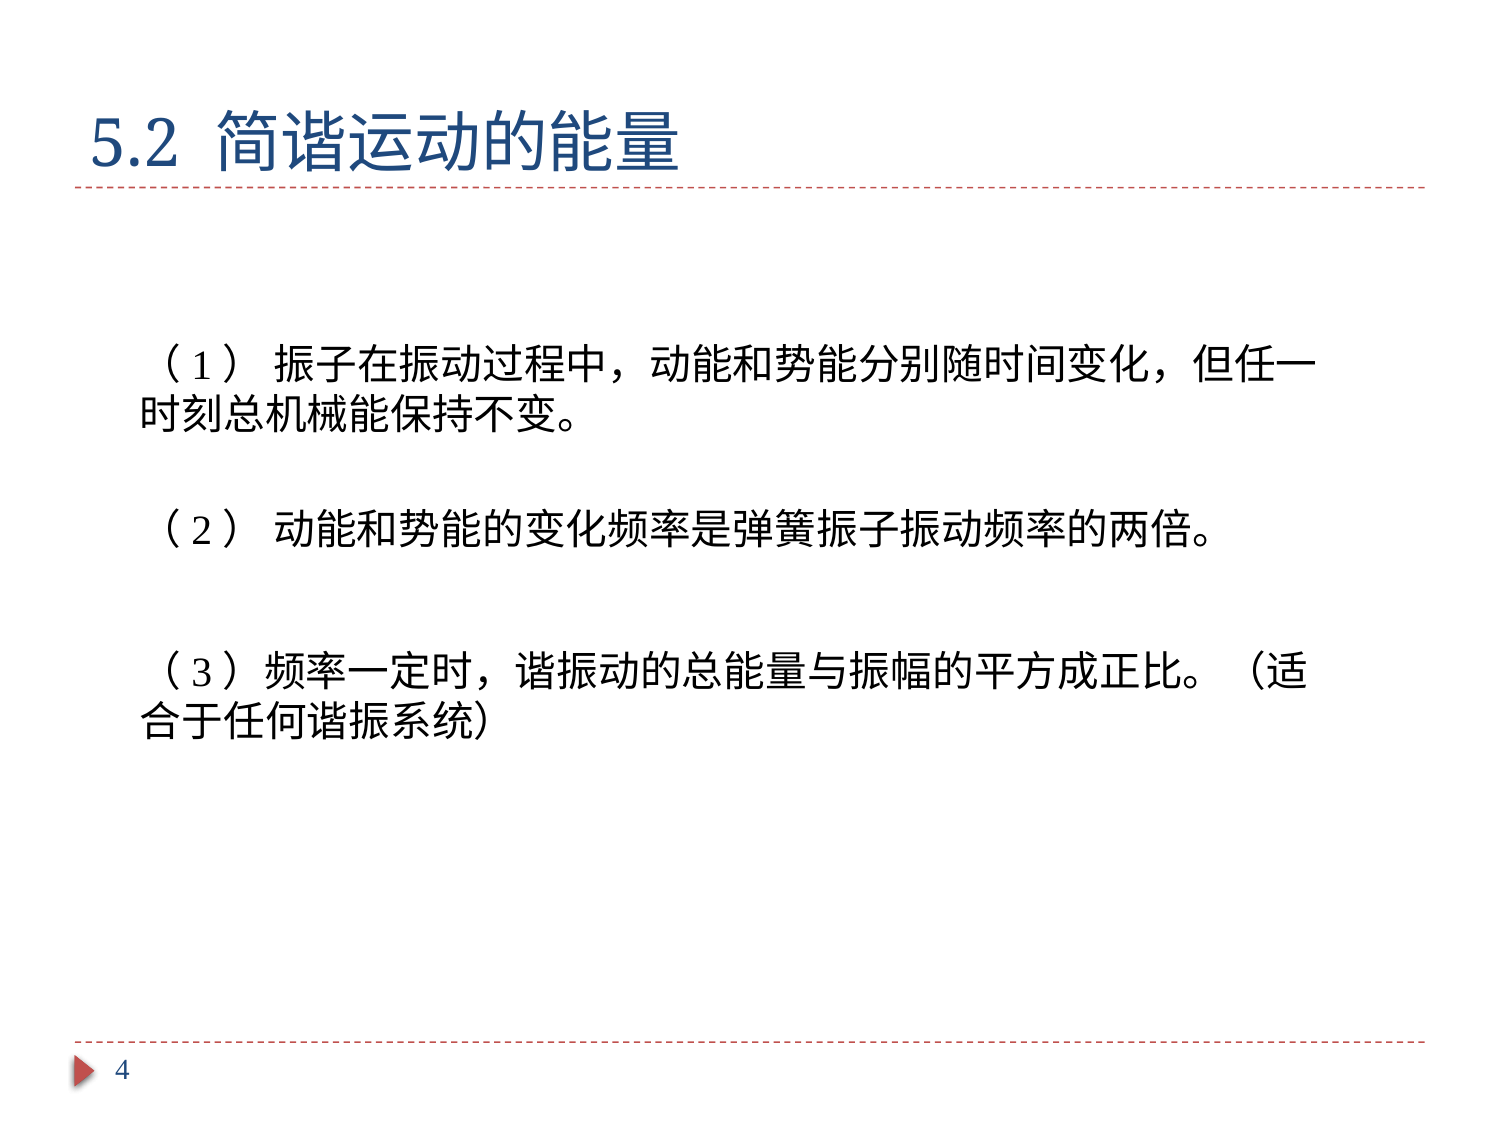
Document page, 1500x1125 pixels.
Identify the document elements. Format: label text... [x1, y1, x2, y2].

title 5.2 简谐运动的能量 [75, 37, 1425, 188]
text_box （1） 振子在振动过程中，动能和势能分别随时间变化，但任一时刻总机械能保持不变。 [125, 330, 1360, 446]
slide_number 4 [100, 1042, 426, 1103]
text_box （3）频率一定时，谐振动的总能量与振幅的平方成正比。（适合于任何谐振系统） [124, 637, 1349, 753]
text_box （2） 动能和势能的变化频率是弹簧振子振动频率的两倍。 [124, 495, 1325, 561]
